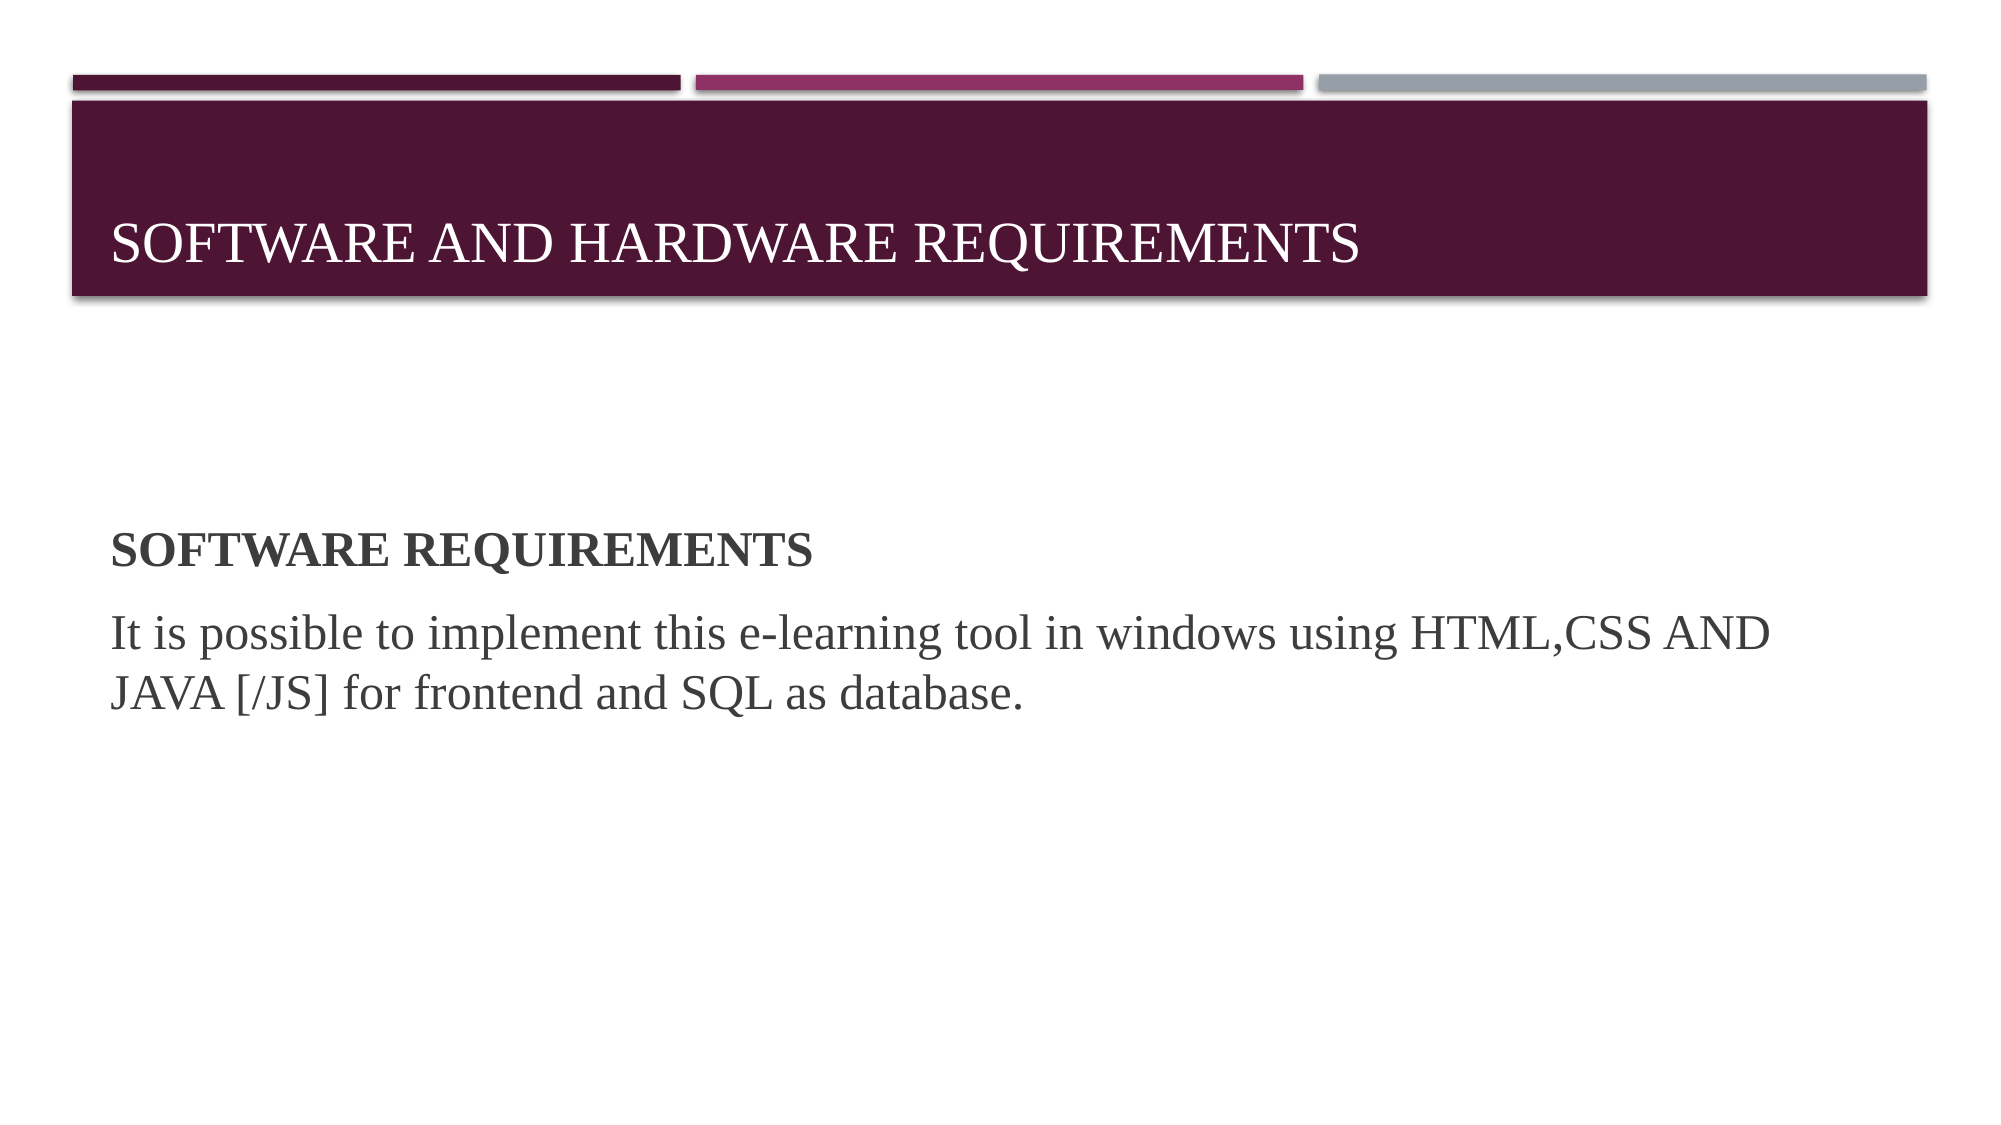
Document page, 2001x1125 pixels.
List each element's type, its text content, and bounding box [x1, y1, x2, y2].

title SOFTWARE AND HARDWARE REQUIREMENTS [95, 115, 1905, 282]
list SOFTWARE REQUIREMENTS It is possible to implement this e-learning tool in windows using HTML,CSS AND JAVA [/JS] for frontend and SQL as database. [95, 357, 1905, 962]
